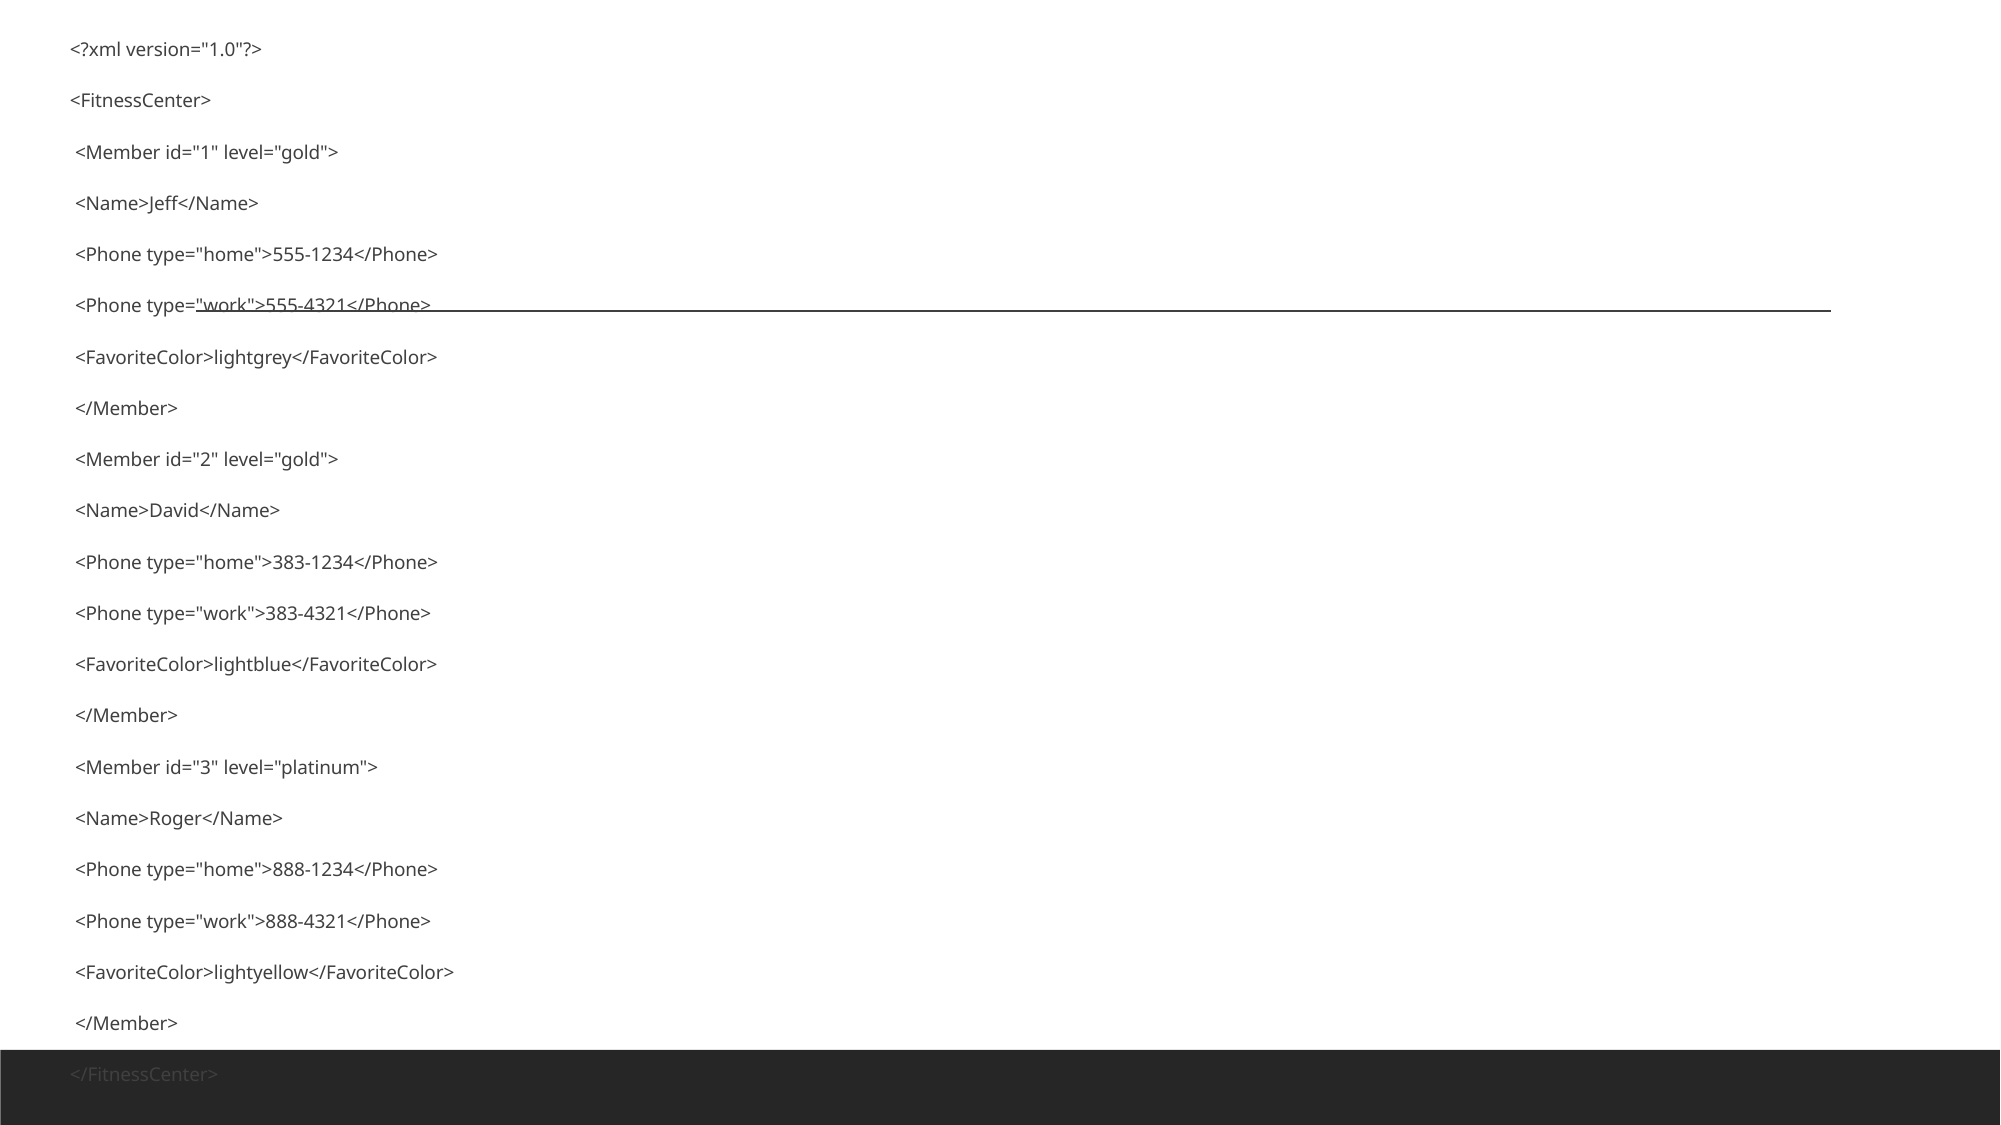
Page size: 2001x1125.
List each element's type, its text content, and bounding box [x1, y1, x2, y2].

list <?xml version="1.0"?> <FitnessCenter> <Member id="1" level="gold"> <Name>Jeff</Name> <Phone type="home">555-1234</Phone> <Phone type="work">555-4321</Phone> <FavoriteColor>lightgrey</FavoriteColor> </Member> <Member id="2" level="gold"> <Name>David</Name> <Phone type="home">383-1234</Phone> <Phone type="work">383-4321</Phone> <FavoriteColor>lightblue</FavoriteColor> </Member> <Member id="3" level="platinum"> <Name>Roger</Name> <Phone type="home">888-1234</Phone> <Phone type="work">888-4321</Phone> <FavoriteColor>lightyellow</FavoriteColor> </Member> </FitnessCenter> [53, 28, 1811, 1097]
